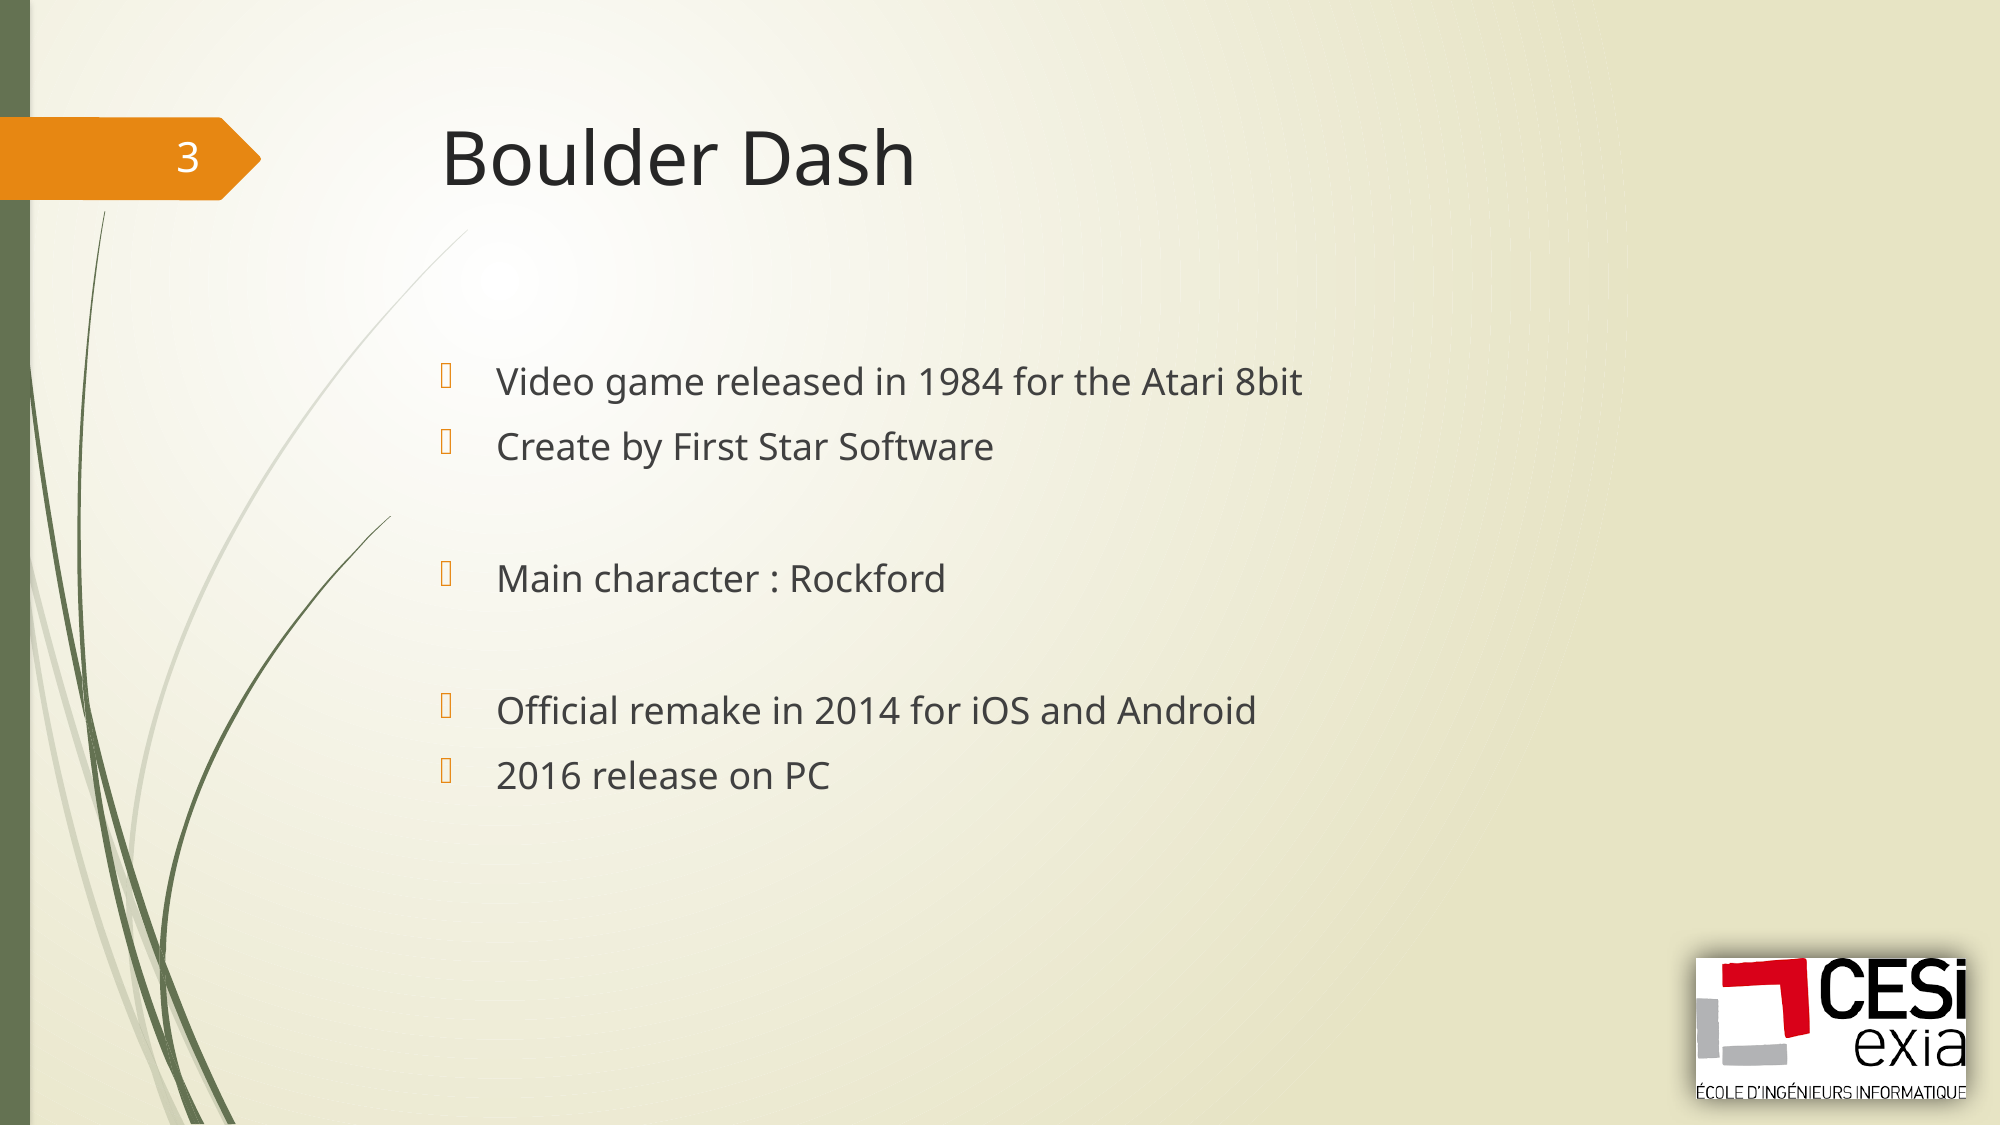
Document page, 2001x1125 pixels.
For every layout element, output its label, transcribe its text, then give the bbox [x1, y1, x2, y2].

picture [1695, 957, 1966, 1099]
list Video game released in 1984 for the Atari 8bit Create by First Star Software Main character : Rockford Official remake in 2014 for iOS and Android 2016 release on PC [424, 350, 1888, 970]
title Boulder Dash [425, 102, 1888, 313]
slide_number 3 [87, 129, 216, 190]
